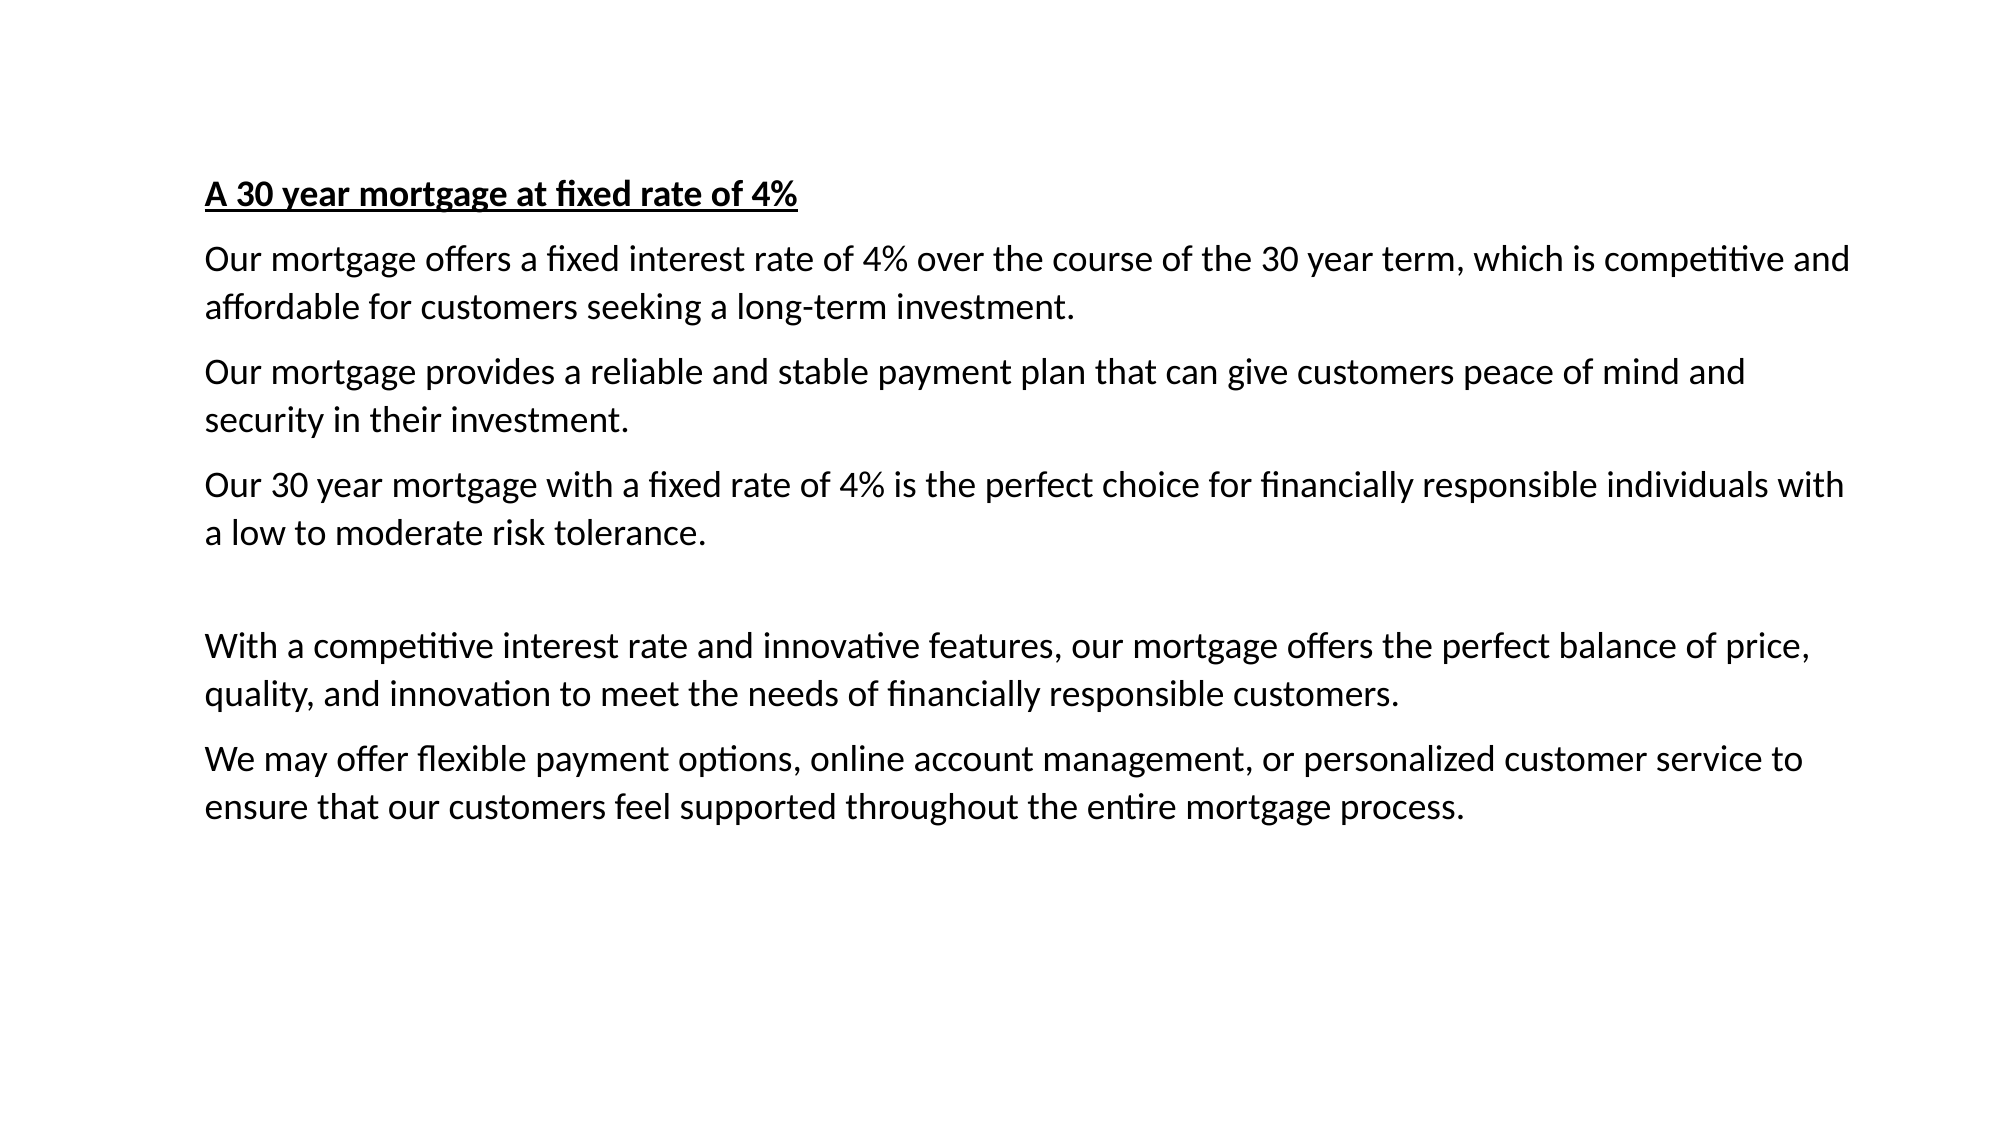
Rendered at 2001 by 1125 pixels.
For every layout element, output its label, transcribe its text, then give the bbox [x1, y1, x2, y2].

text_box A 30 year mortgage at fixed rate of 4% Our mortgage offers a fixed interest rate of 4% over the course of the 30 year term, which is competitive and affordable for customers seeking a long-term investment. Our mortgage provides a reliable and stable payment plan that can give customers peace of mind and security in their investment. Our 30 year mortgage with a fixed rate of 4% is the perfect choice for financially responsible individuals with a low to moderate risk tolerance. With a competitive interest rate and innovative features, our mortgage offers the perfect balance of price, quality, and innovation to meet the needs of financially responsible customers. We may offer flexible payment options, online account management, or personalized customer service to ensure that our customers feel supported throughout the entire mortgage process. [189, 158, 1883, 835]
